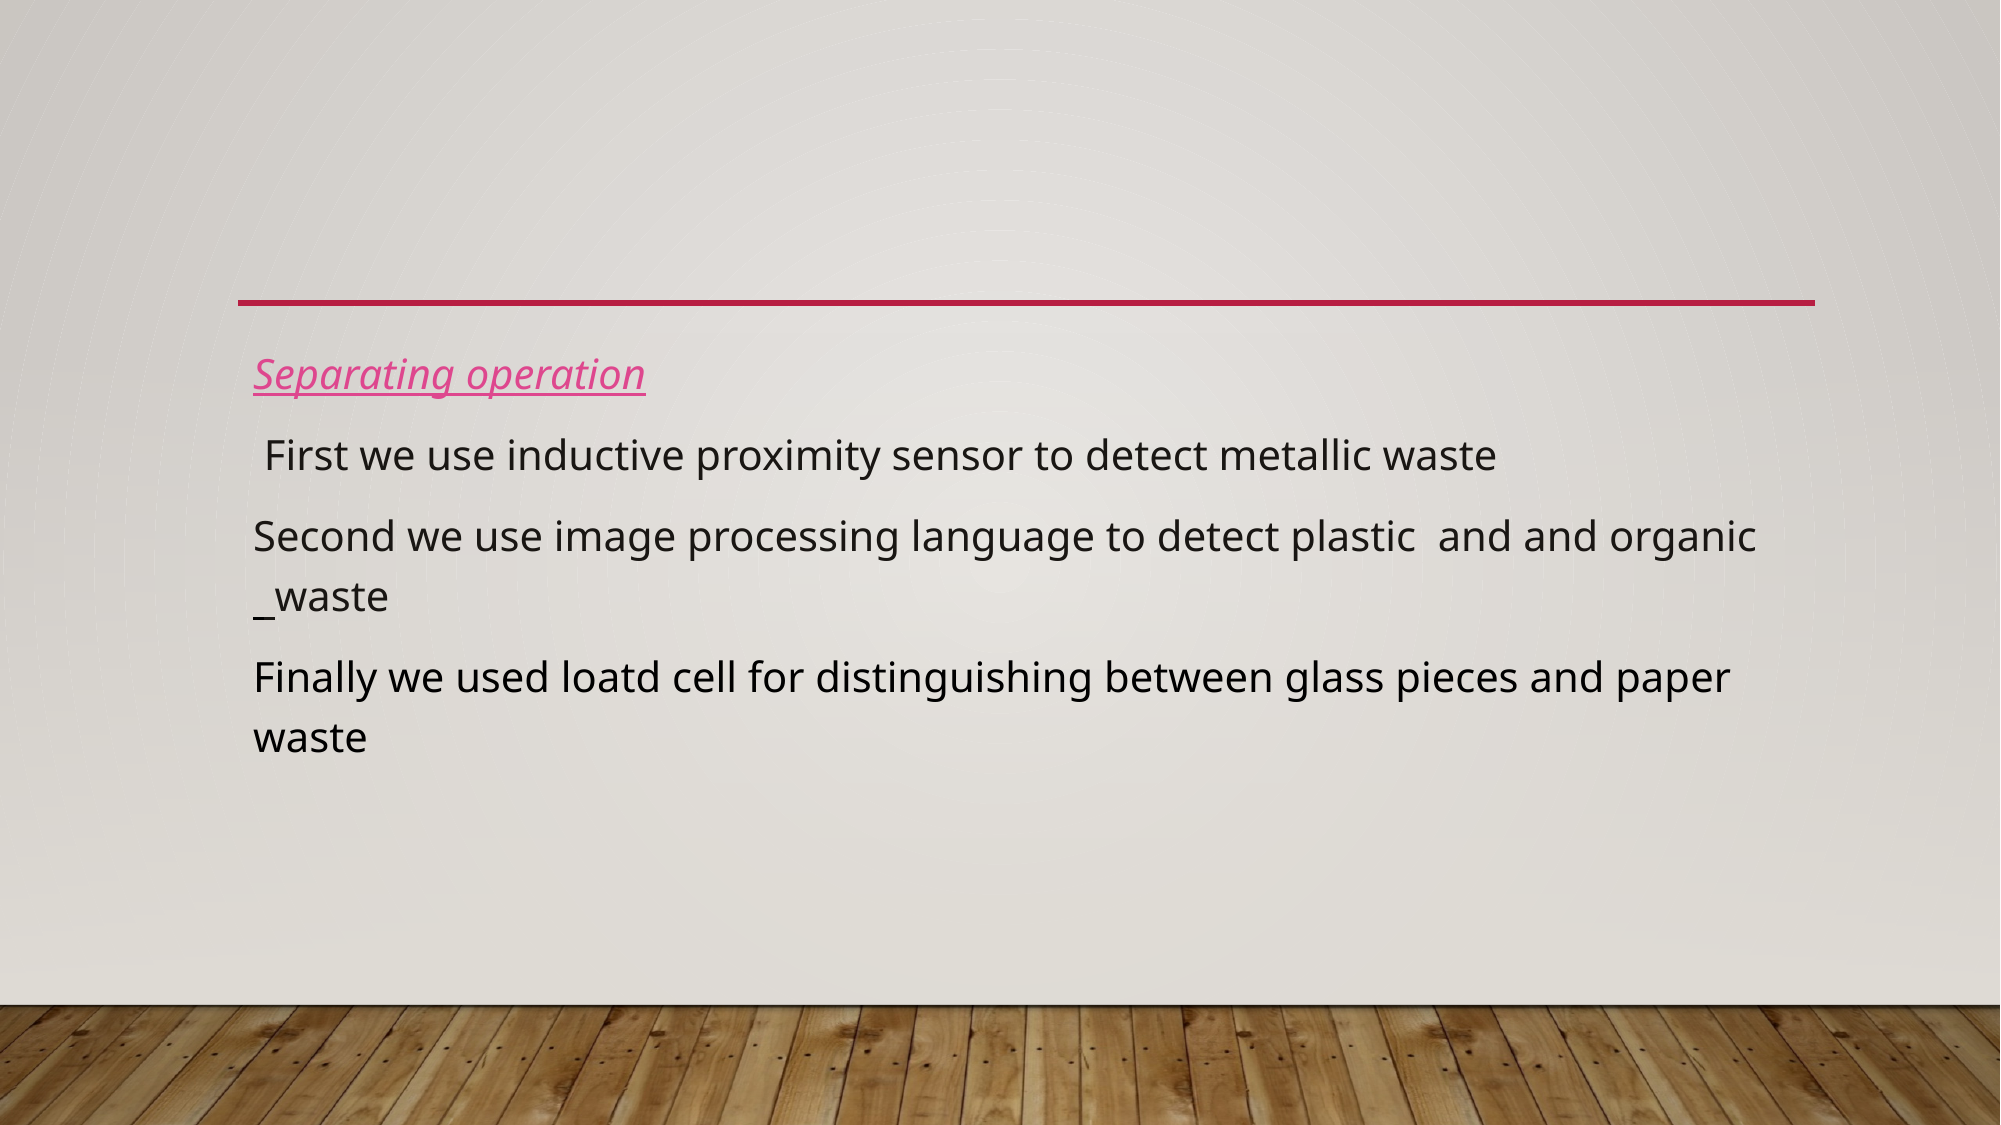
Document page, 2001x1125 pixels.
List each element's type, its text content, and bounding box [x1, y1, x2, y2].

list Separating operation First we use inductive proximity sensor to detect metallic waste Second we use image processing language to detect plastic and and organic waste Finally we used loatd cell for distinguishing between glass pieces and paper waste [238, 330, 1814, 897]
picture [0, 1005, 2000, 1125]
